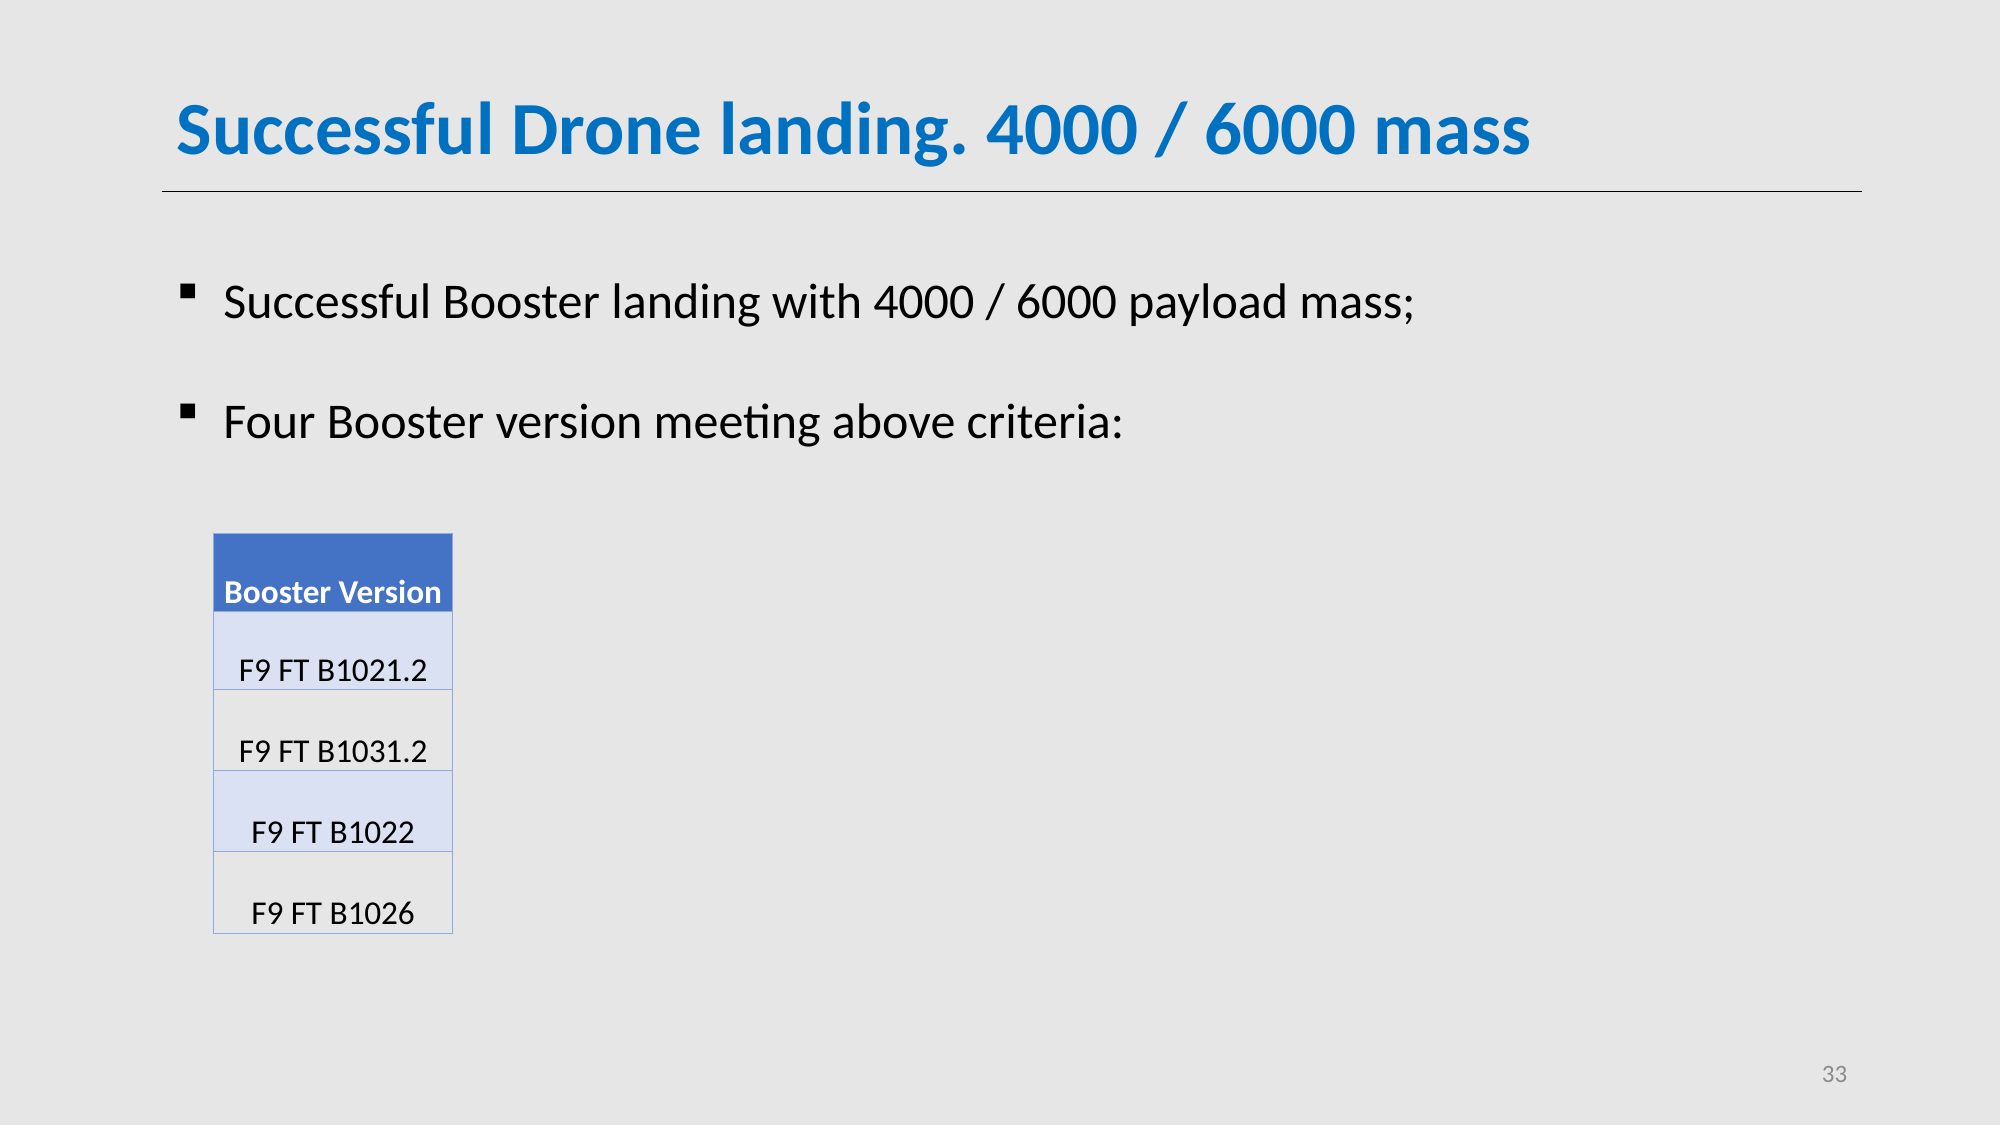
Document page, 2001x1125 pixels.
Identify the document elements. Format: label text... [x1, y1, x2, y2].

title Successful Drone landing. 4000 / 6000 mass [161, 39, 1940, 179]
table_cell F9 FT B1026 [214, 852, 452, 933]
table_cell F9 FT B1022 [214, 771, 452, 851]
table_header Booster Version [214, 534, 452, 611]
table_cell F9 FT B1031.2 [214, 690, 452, 770]
text_box Successful Booster landing with 4000 / 6000 payload mass; Four Booster version meeting above criteria: [161, 260, 1545, 456]
slide_number 33 [1412, 1042, 1863, 1103]
table_cell F9 FT B1021.2 [214, 612, 452, 689]
